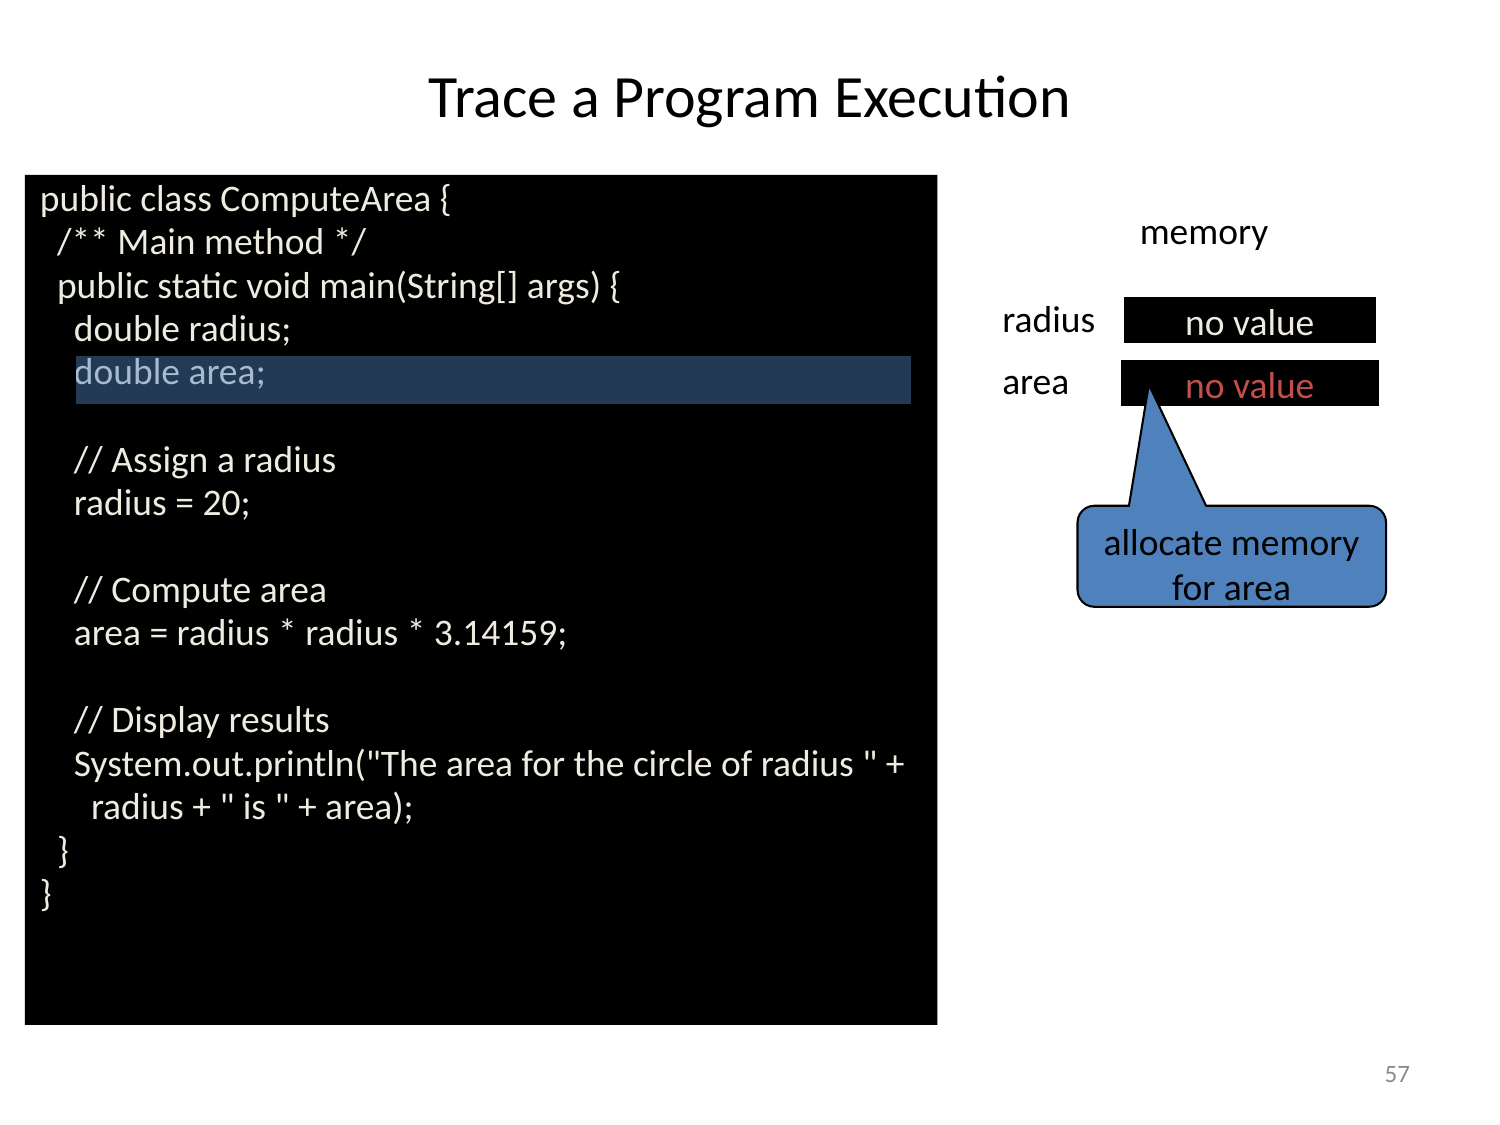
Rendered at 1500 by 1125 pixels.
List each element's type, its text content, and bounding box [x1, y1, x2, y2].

text_box area [987, 349, 1125, 410]
list public class ComputeArea { /** Main method */ public static void main(String[] args) { double radius; double area; // Assign a radius radius = 20; // Compute area area = radius * radius * 3.14159; // Display results System.out.println("The area for the circle of radius " + radius + " is " + area); } } [24, 174, 938, 1025]
text_box no value [1125, 297, 1375, 342]
text_box no value [1125, 360, 1379, 406]
title Trace a Program Execution [112, 50, 1388, 138]
text_box allocate memory for area [1077, 384, 1387, 607]
text_box memory [1124, 199, 1363, 260]
text_box [74, 354, 913, 405]
text_box radius [987, 287, 1125, 348]
slide_number 57 [1074, 1042, 1425, 1103]
